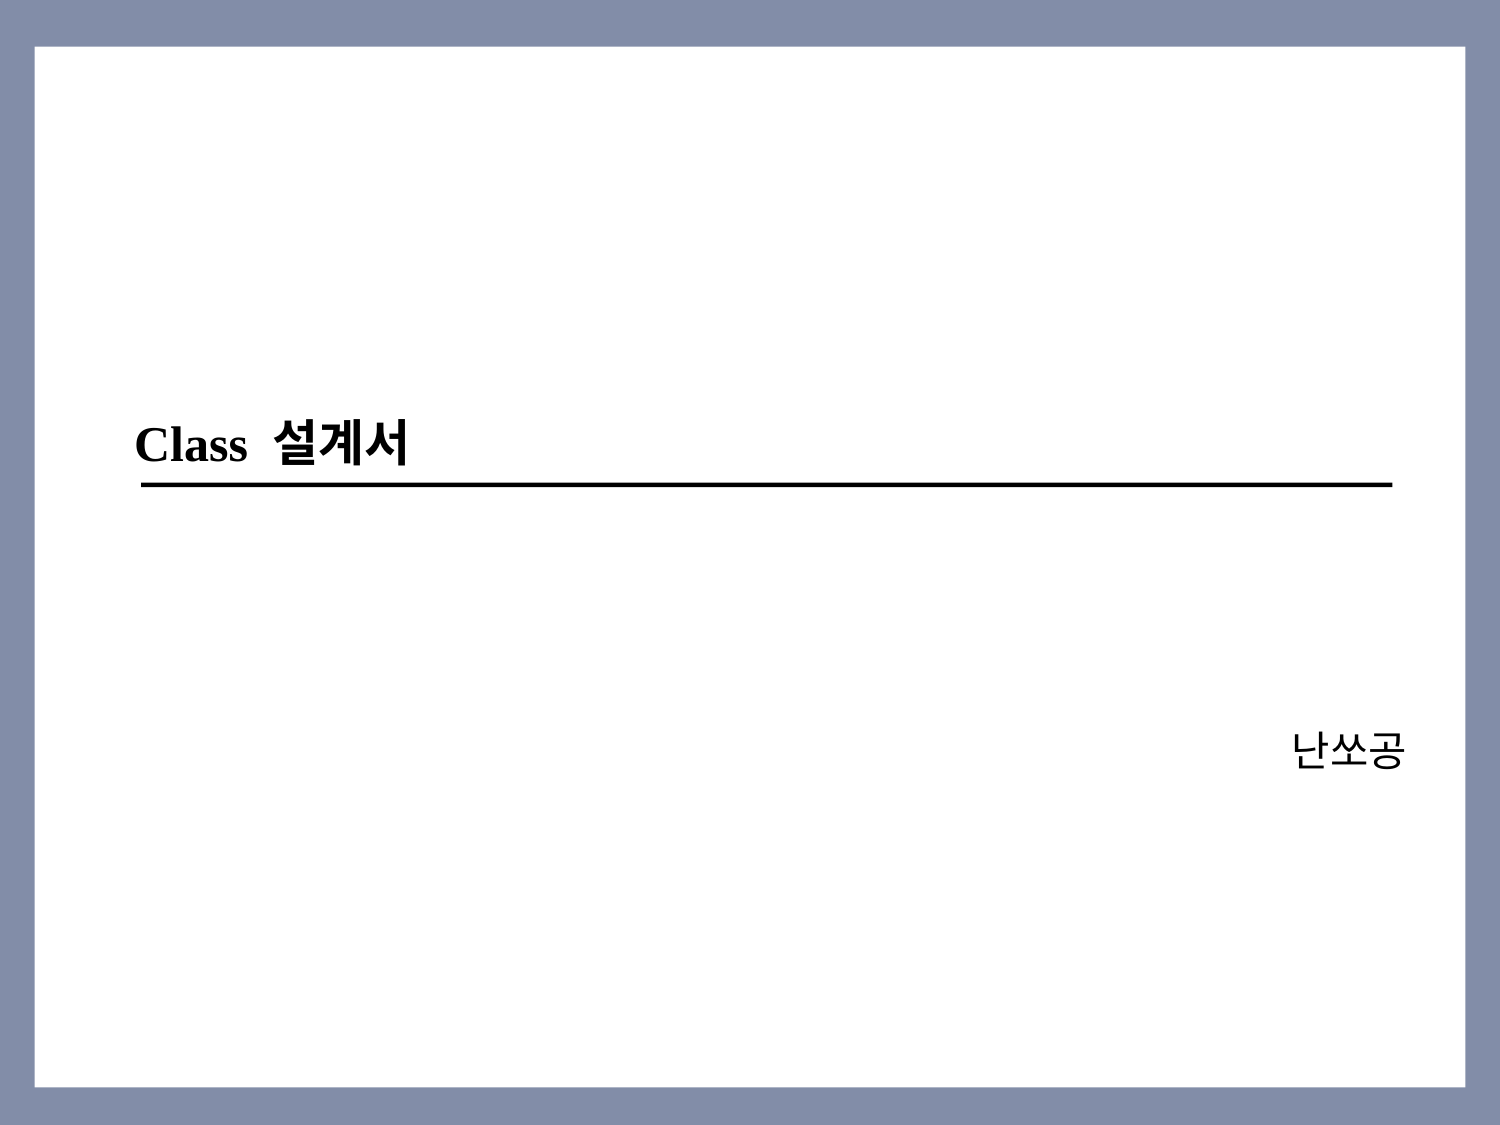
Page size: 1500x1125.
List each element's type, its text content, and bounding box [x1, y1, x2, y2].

title Class 설계서 [119, 320, 1395, 488]
text_box 난쏘공 [1277, 717, 1423, 783]
